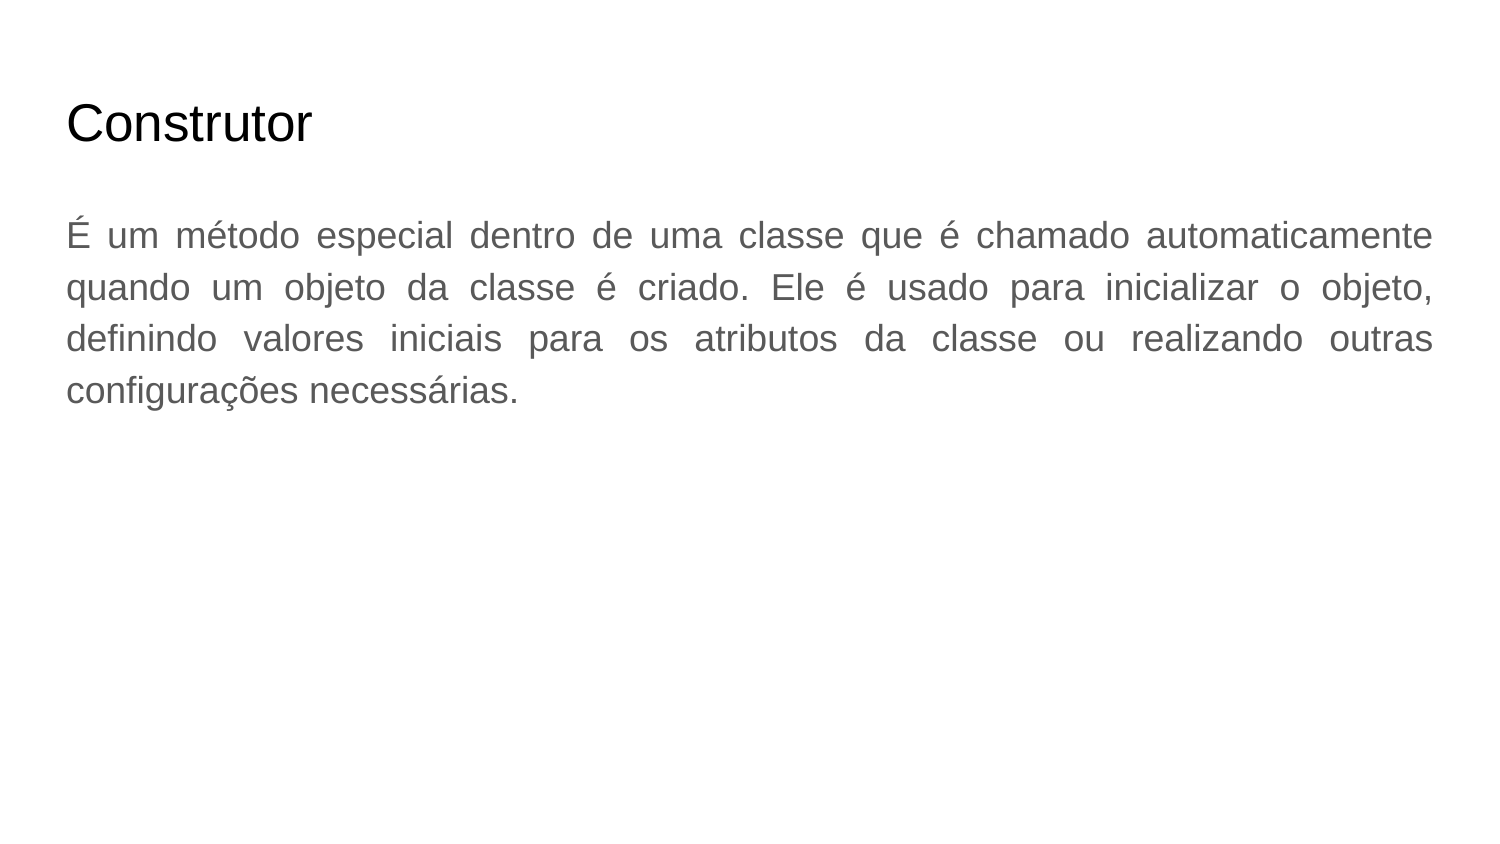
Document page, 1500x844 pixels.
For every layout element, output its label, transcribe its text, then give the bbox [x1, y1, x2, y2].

title Construtor [51, 72, 1449, 167]
list É um método especial dentro de uma classe que é chamado automaticamente quando um objeto da classe é criado. Ele é usado para inicializar o objeto, definindo valores iniciais para os atributos da classe ou realizando outras configurações necessárias. [51, 189, 1449, 750]
